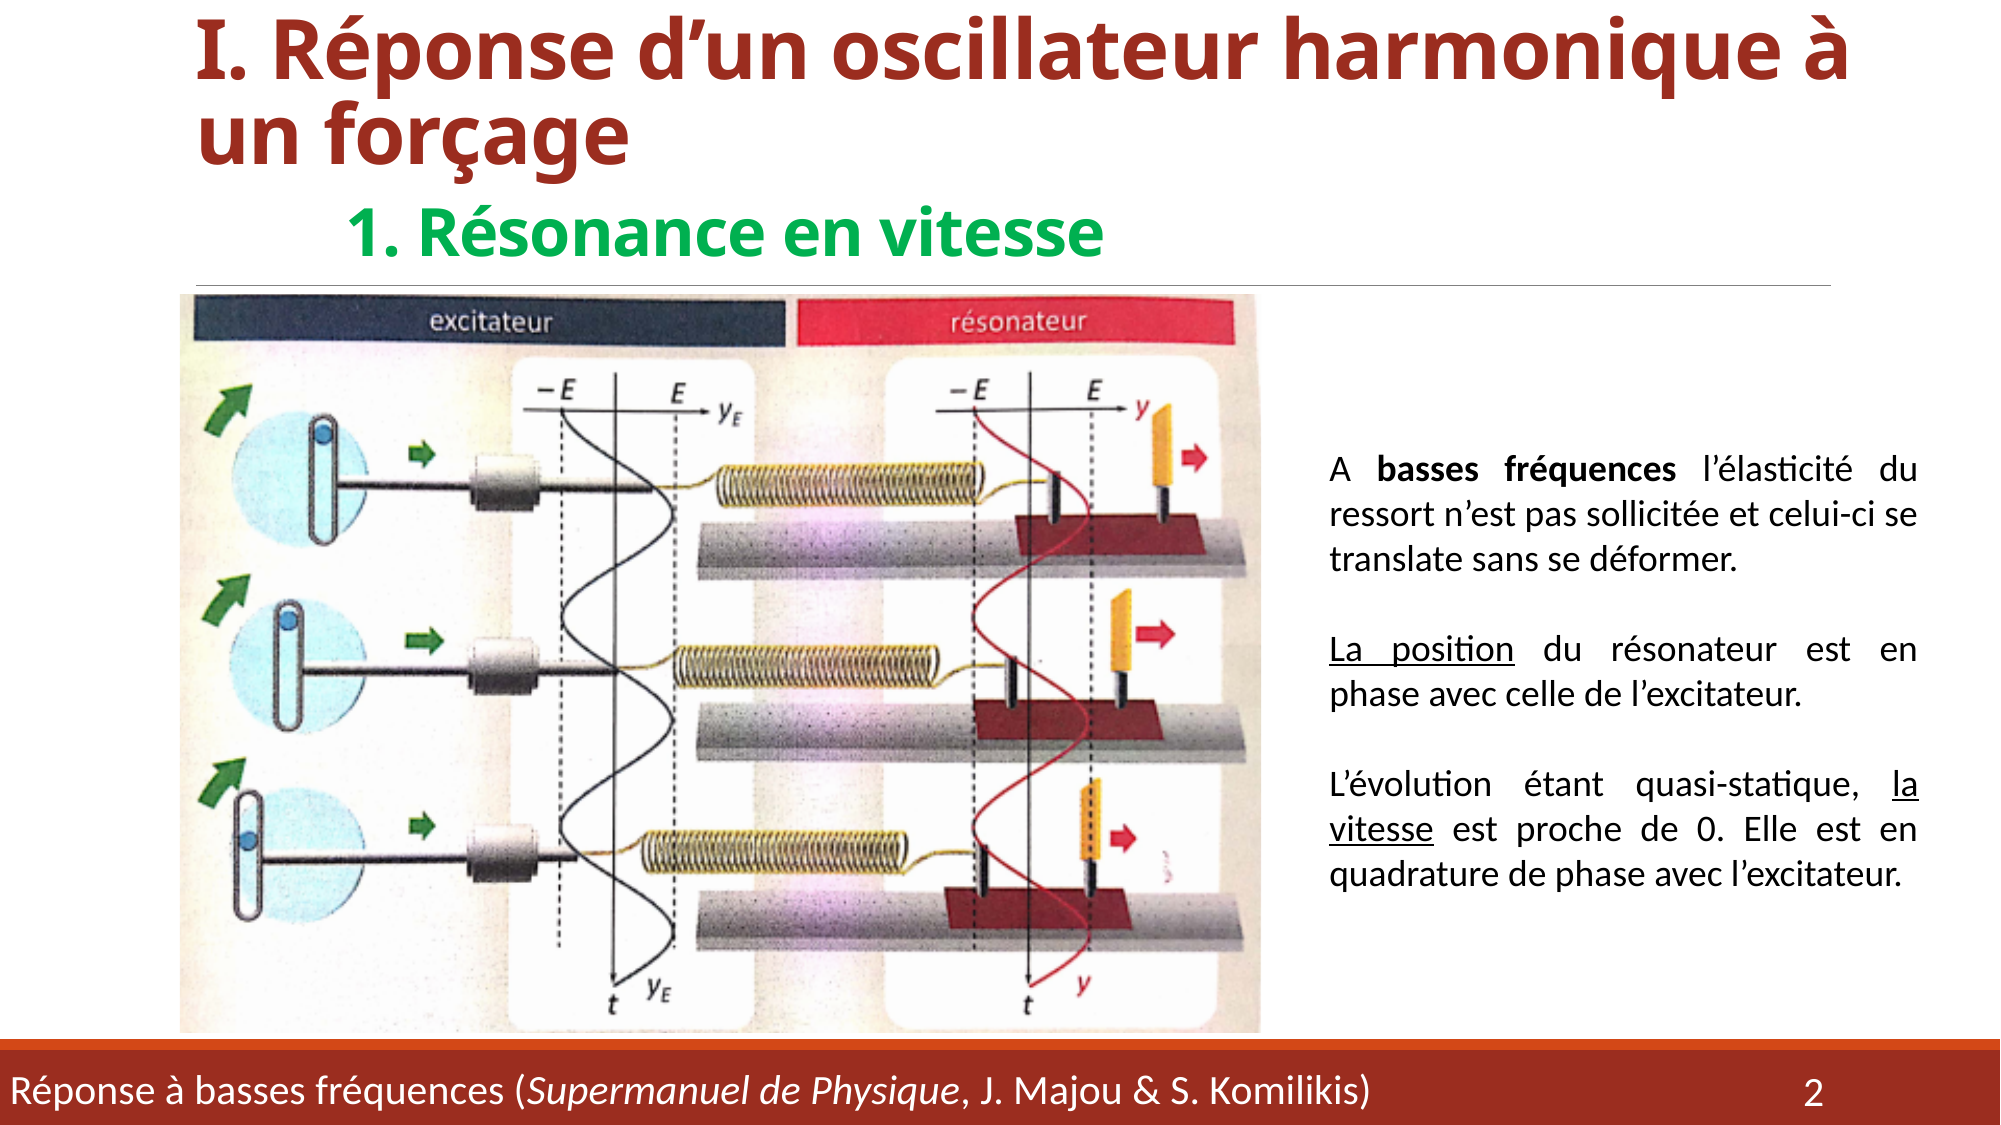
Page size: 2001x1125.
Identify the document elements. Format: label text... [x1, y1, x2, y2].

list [179, 293, 1262, 1034]
title I. Réponse d’un oscillateur harmonique à un forçage 1. Résonance en vitesse [179, 44, 1889, 283]
text_box A basses fréquences l’élasticité du ressort n’est pas sollicitée et celui-ci se translate sans se déformer. La position du résonateur est en phase avec celle de l’excitateur. L’évolution étant quasi-statique, la vitesse est proche de 0. Elle est en quadrature de phase avec l’excitateur. [1314, 436, 1934, 902]
slide_number 2 [1624, 1059, 1840, 1120]
list Réponse à basses fréquences (Supermanuel de Physique, J. Majou & S. Komilikis) [9, 1055, 1781, 1124]
